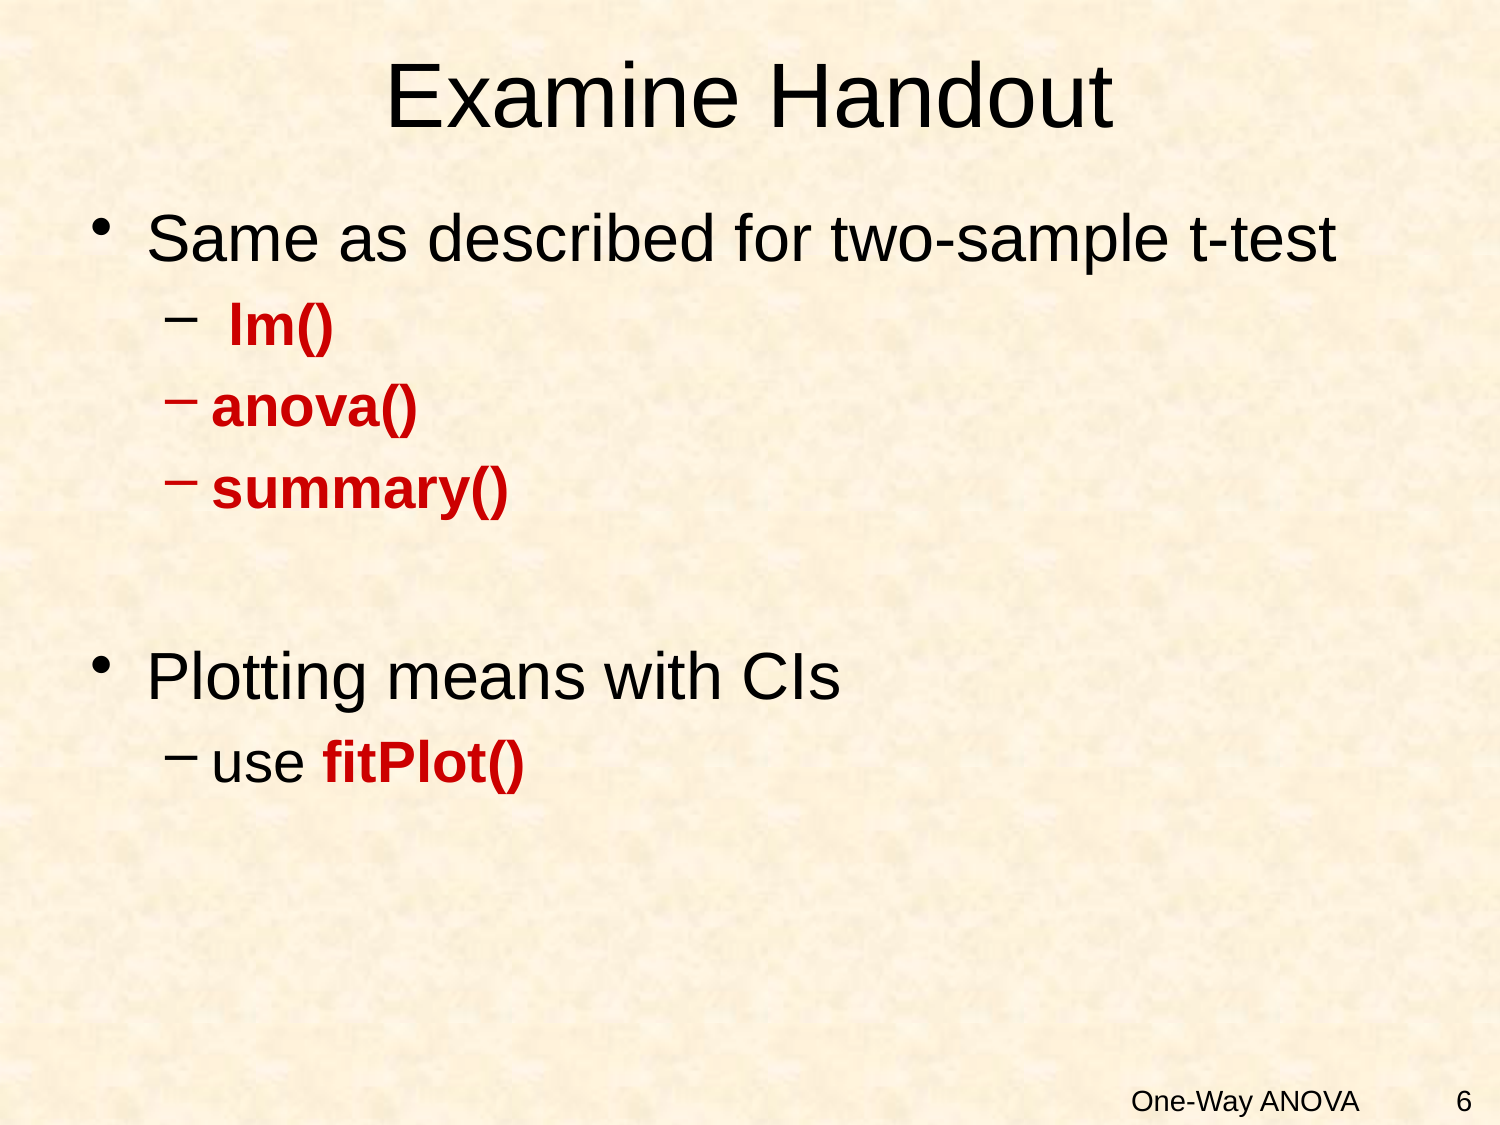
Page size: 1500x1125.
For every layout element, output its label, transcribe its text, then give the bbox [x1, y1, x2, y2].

slide_number 6 [1387, 1074, 1488, 1125]
title Examine Handout [10, 19, 1490, 163]
footer One-Way ANOVA [899, 1074, 1376, 1113]
list Same as described for two-sample t-test lm() anova() summary() Plotting means with CIs use fitPlot() [74, 187, 1463, 1063]
